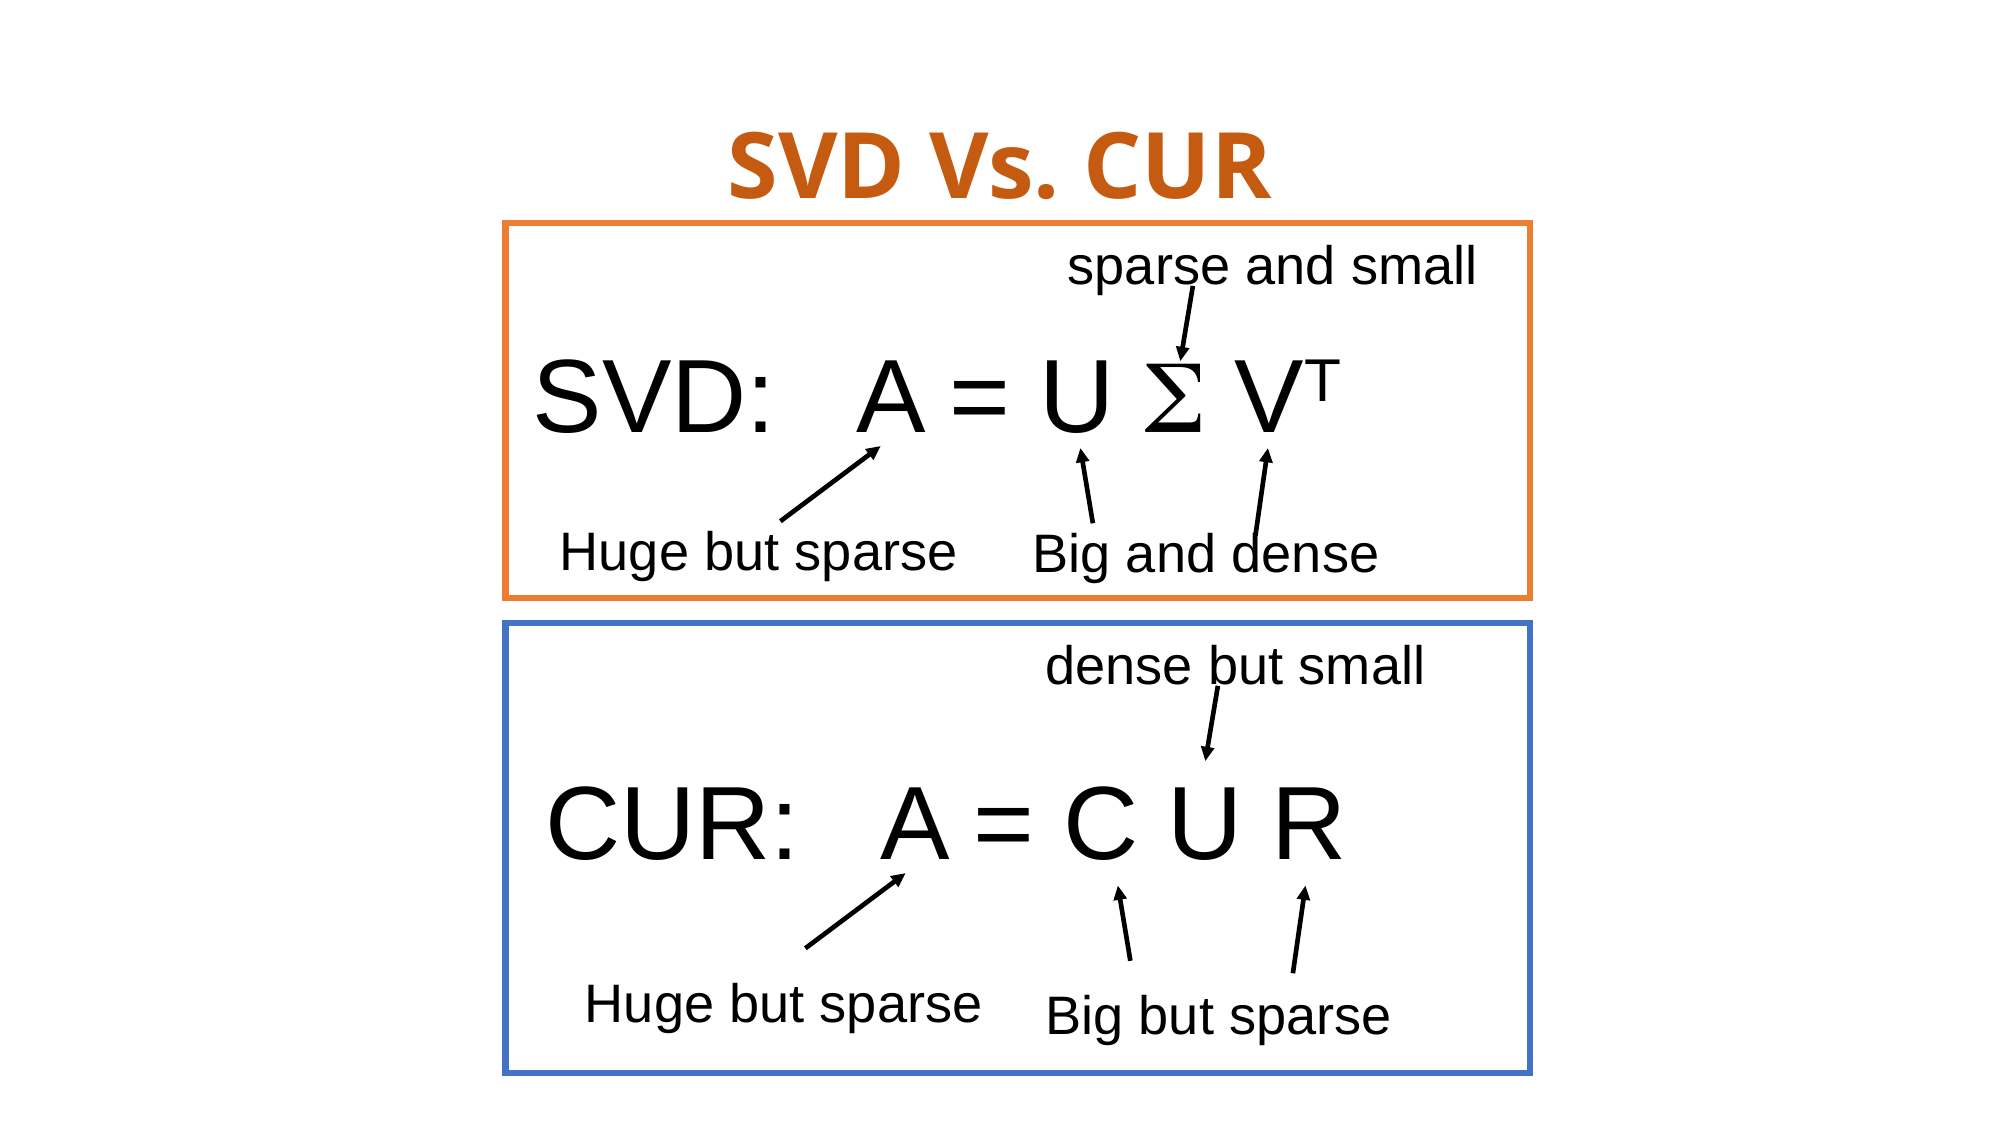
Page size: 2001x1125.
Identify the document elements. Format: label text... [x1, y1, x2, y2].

text_box SVD: A = U  VT [517, 321, 1506, 461]
text_box [780, 446, 881, 522]
text_box [1113, 885, 1131, 961]
text_box Big and dense [1017, 510, 1396, 591]
text_box [805, 873, 906, 949]
text_box Big but sparse [1030, 973, 1408, 1053]
text_box Huge but sparse [544, 508, 974, 589]
text_box dense but small [1030, 623, 1441, 703]
text_box [504, 222, 1531, 599]
text_box Huge but sparse [569, 960, 999, 1041]
text_box [1076, 448, 1093, 524]
text_box sparse and small [1052, 223, 1493, 303]
text_box [1201, 685, 1218, 761]
text_box [1176, 285, 1194, 361]
title SVD Vs. CUR [137, 59, 1863, 278]
text_box [1292, 885, 1310, 974]
text_box CUR: A = C U R [530, 748, 1518, 888]
text_box [504, 622, 1531, 1074]
text_box [1255, 448, 1273, 536]
